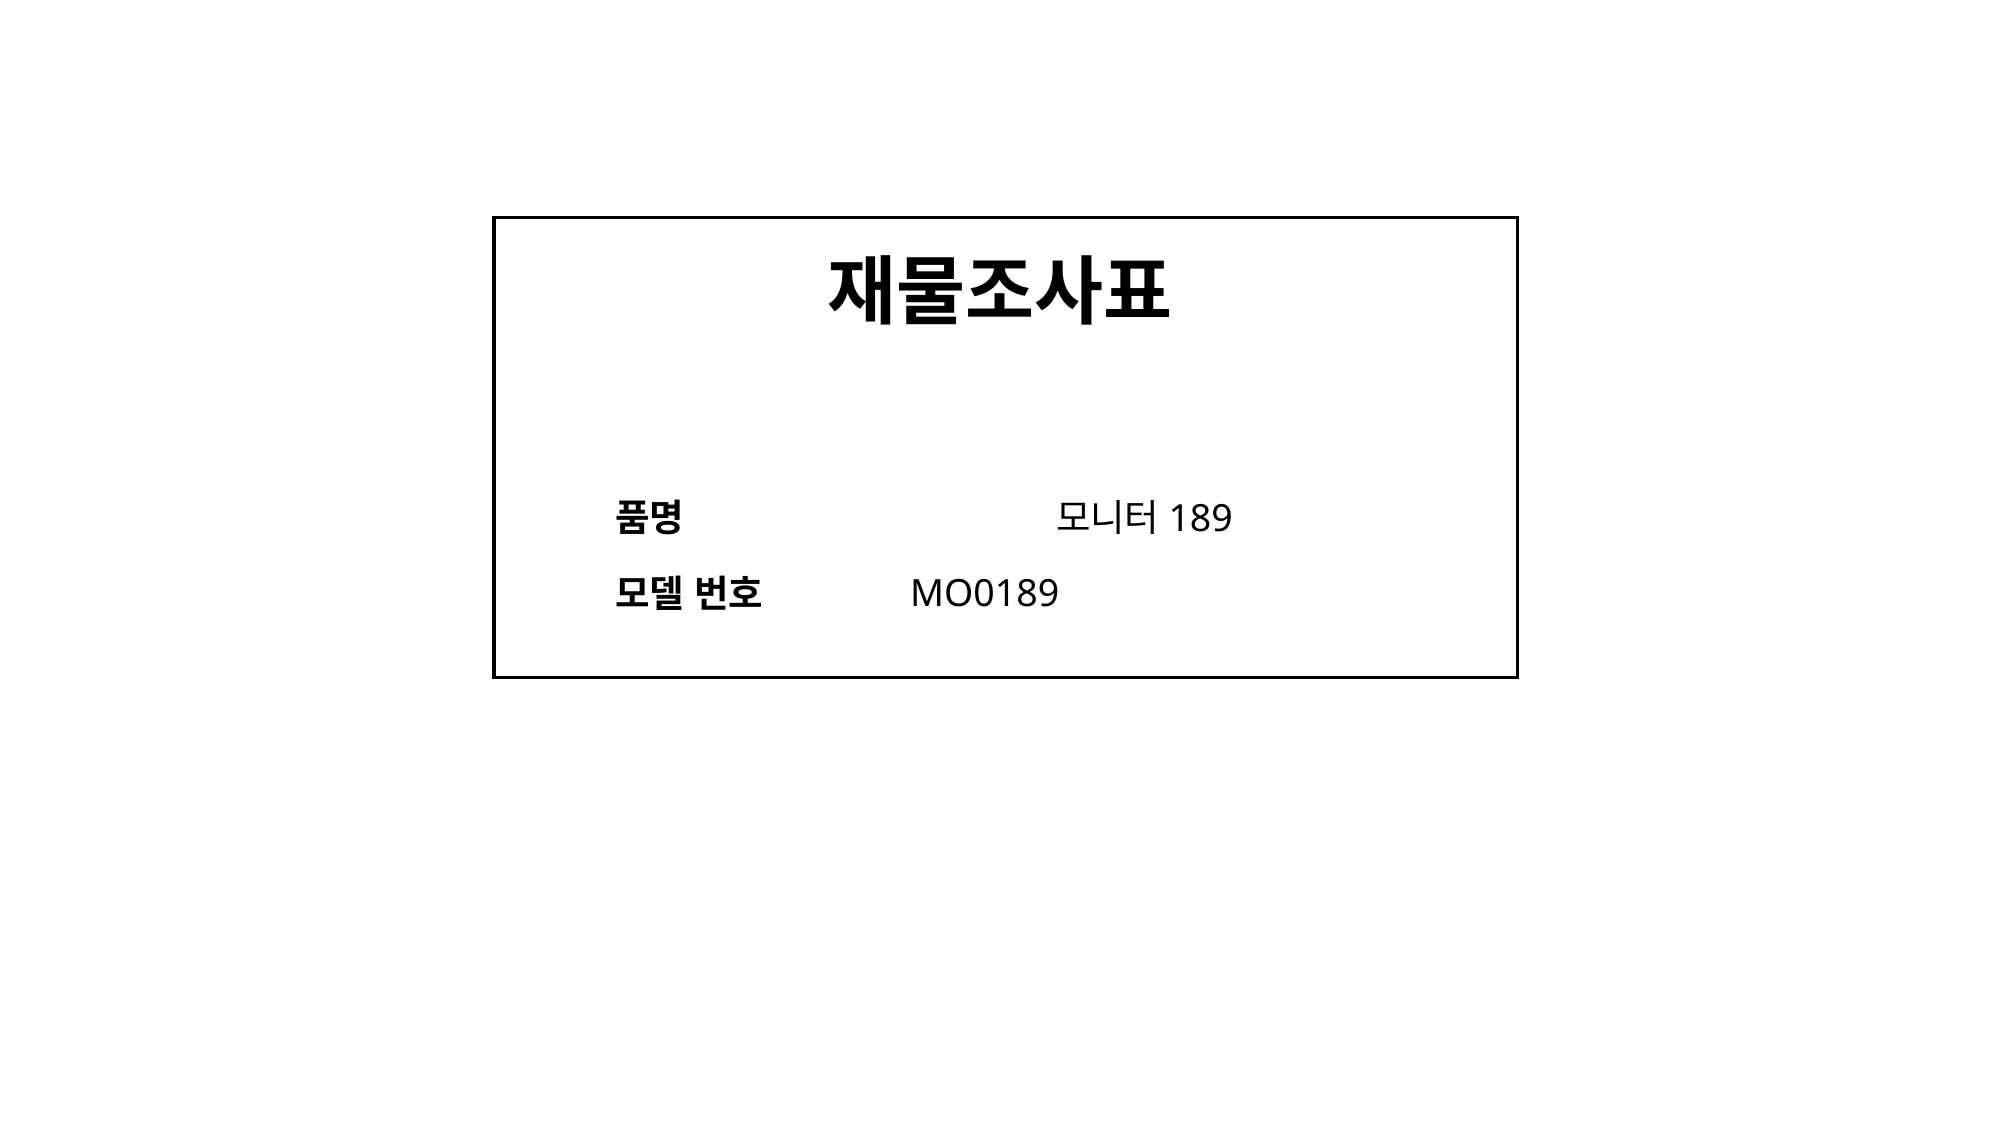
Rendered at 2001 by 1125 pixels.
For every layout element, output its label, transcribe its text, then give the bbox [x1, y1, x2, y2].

text_box 모니터189 [1041, 486, 1249, 547]
text_box MO0189 [895, 561, 1394, 622]
text_box 품명 [600, 486, 820, 547]
text_box 재물조사표 [812, 235, 1188, 341]
text_box 모델 번호 [600, 562, 820, 623]
text_box [492, 216, 1519, 679]
